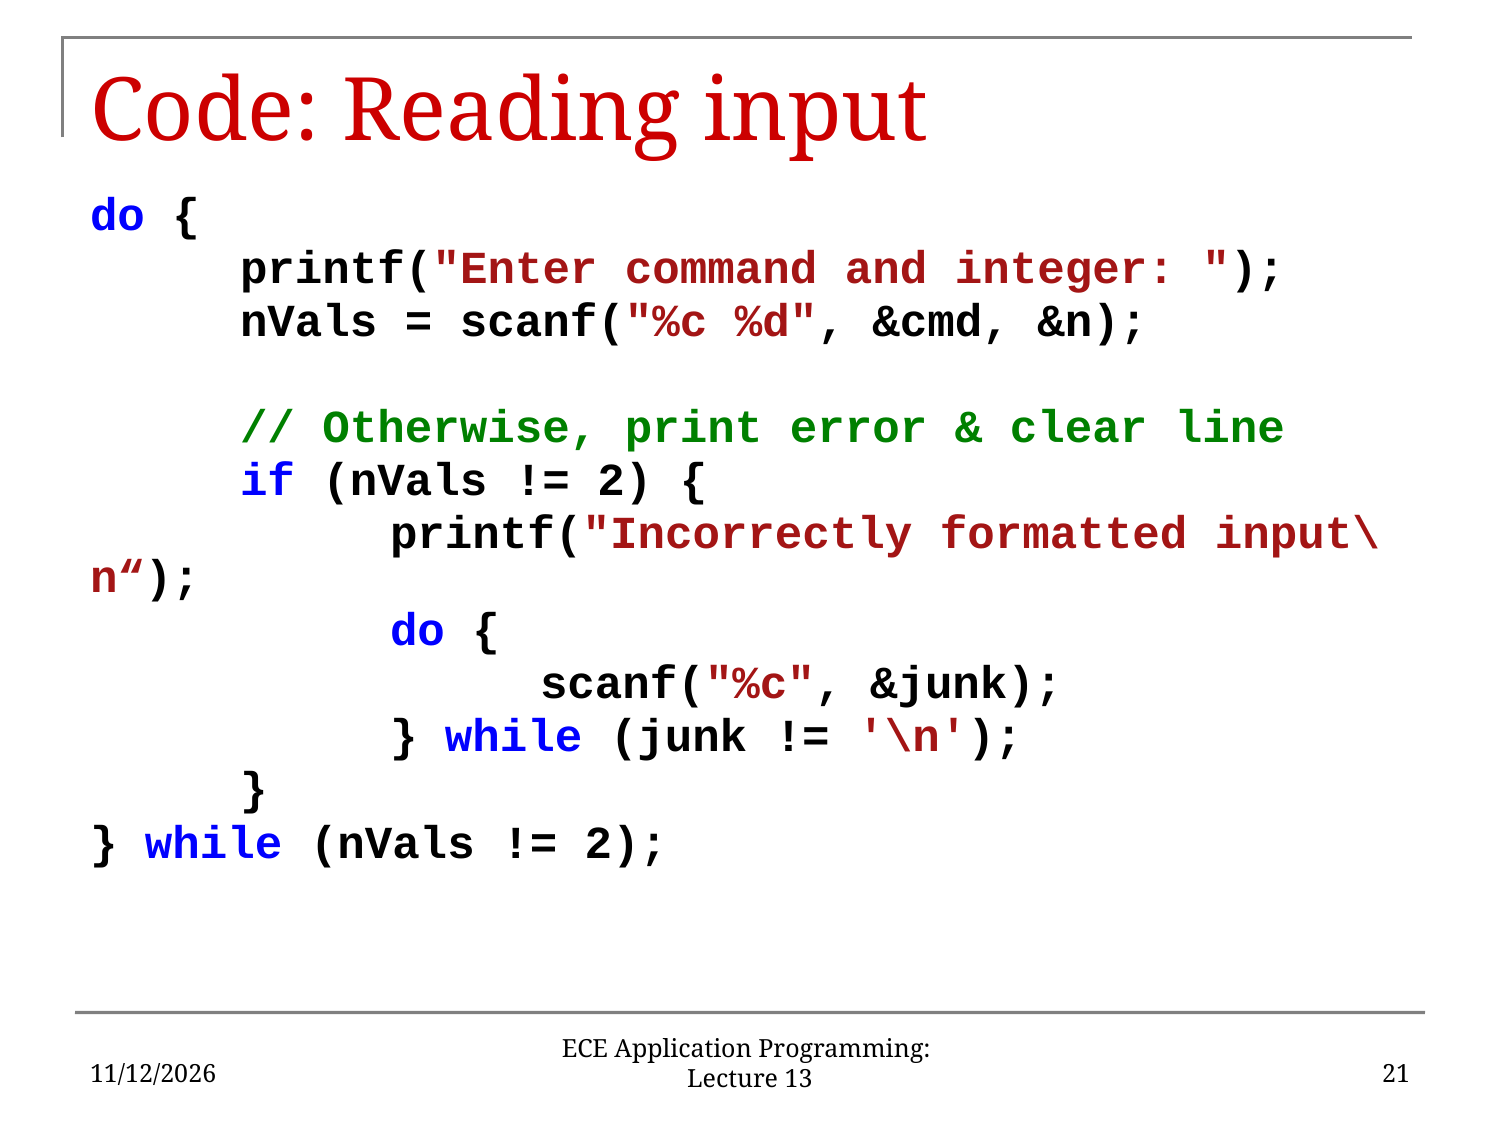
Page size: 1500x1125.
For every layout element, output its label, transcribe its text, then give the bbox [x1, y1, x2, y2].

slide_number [74, 1023, 426, 1100]
slide_number 21 [1074, 1023, 1426, 1100]
list do { printf("Enter command and integer: "); nVals = scanf("%c %d", &cmd, &n); // Otherwise, print error & clear line if (nVals != 2) { printf("Incorrectly formatted input\n“); do { scanf("%c", &junk); } while (junk != '\n'); } } while (nVals != 2); [75, 187, 1425, 913]
title Code: Reading input [75, 45, 1425, 163]
footer ECE Application Programming: Lecture 13 [512, 1024, 988, 1101]
